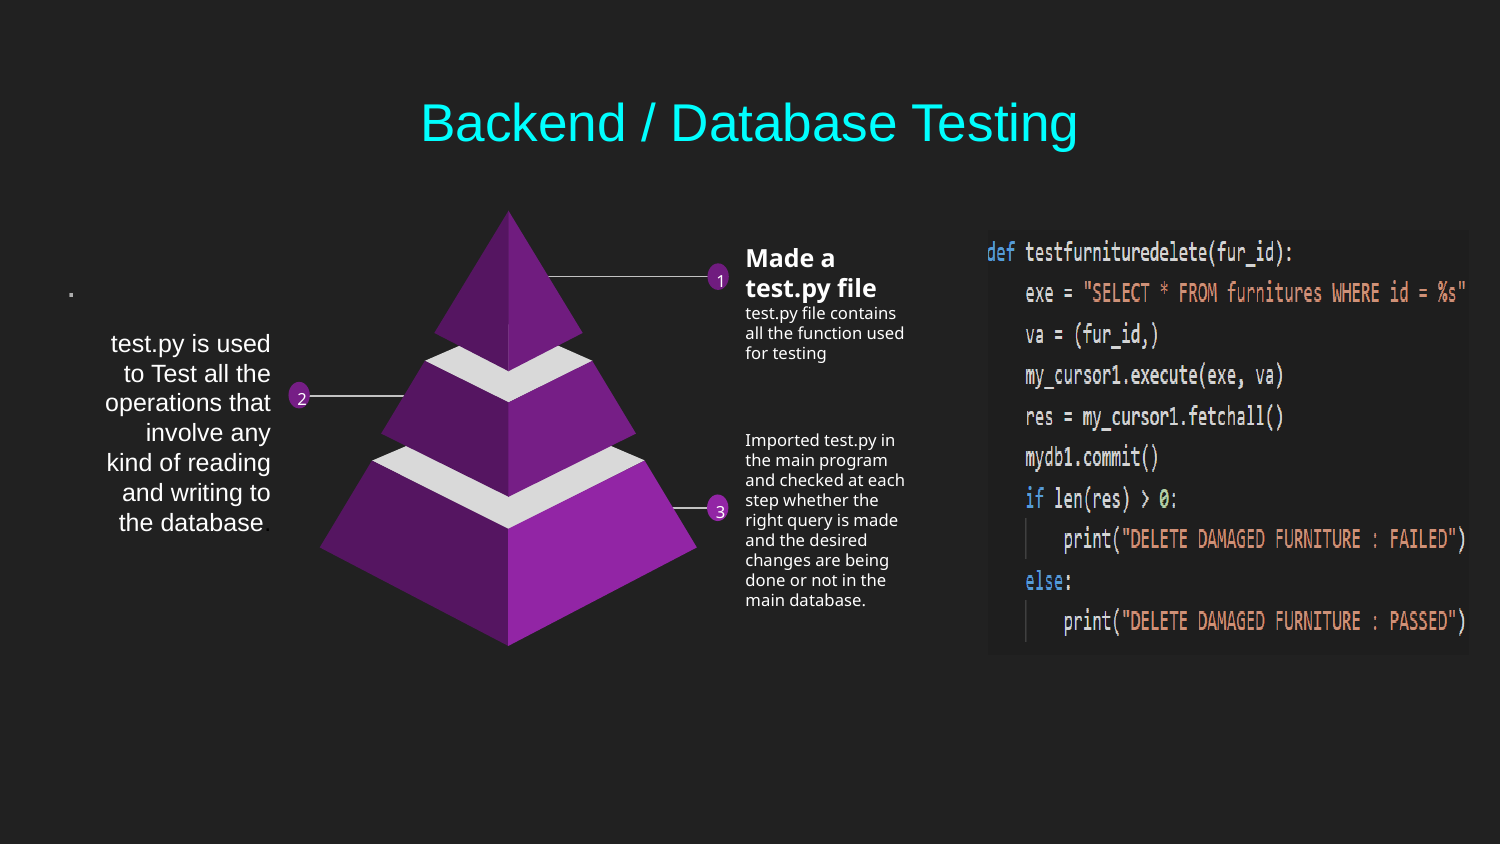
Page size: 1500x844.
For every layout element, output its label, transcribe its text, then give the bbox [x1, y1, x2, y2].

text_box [544, 182, 931, 369]
picture [988, 229, 1469, 655]
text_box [702, 412, 931, 598]
list . [51, 238, 966, 696]
title Backend / Database Testing [51, 72, 1449, 167]
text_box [319, 210, 698, 647]
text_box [85, 302, 314, 501]
